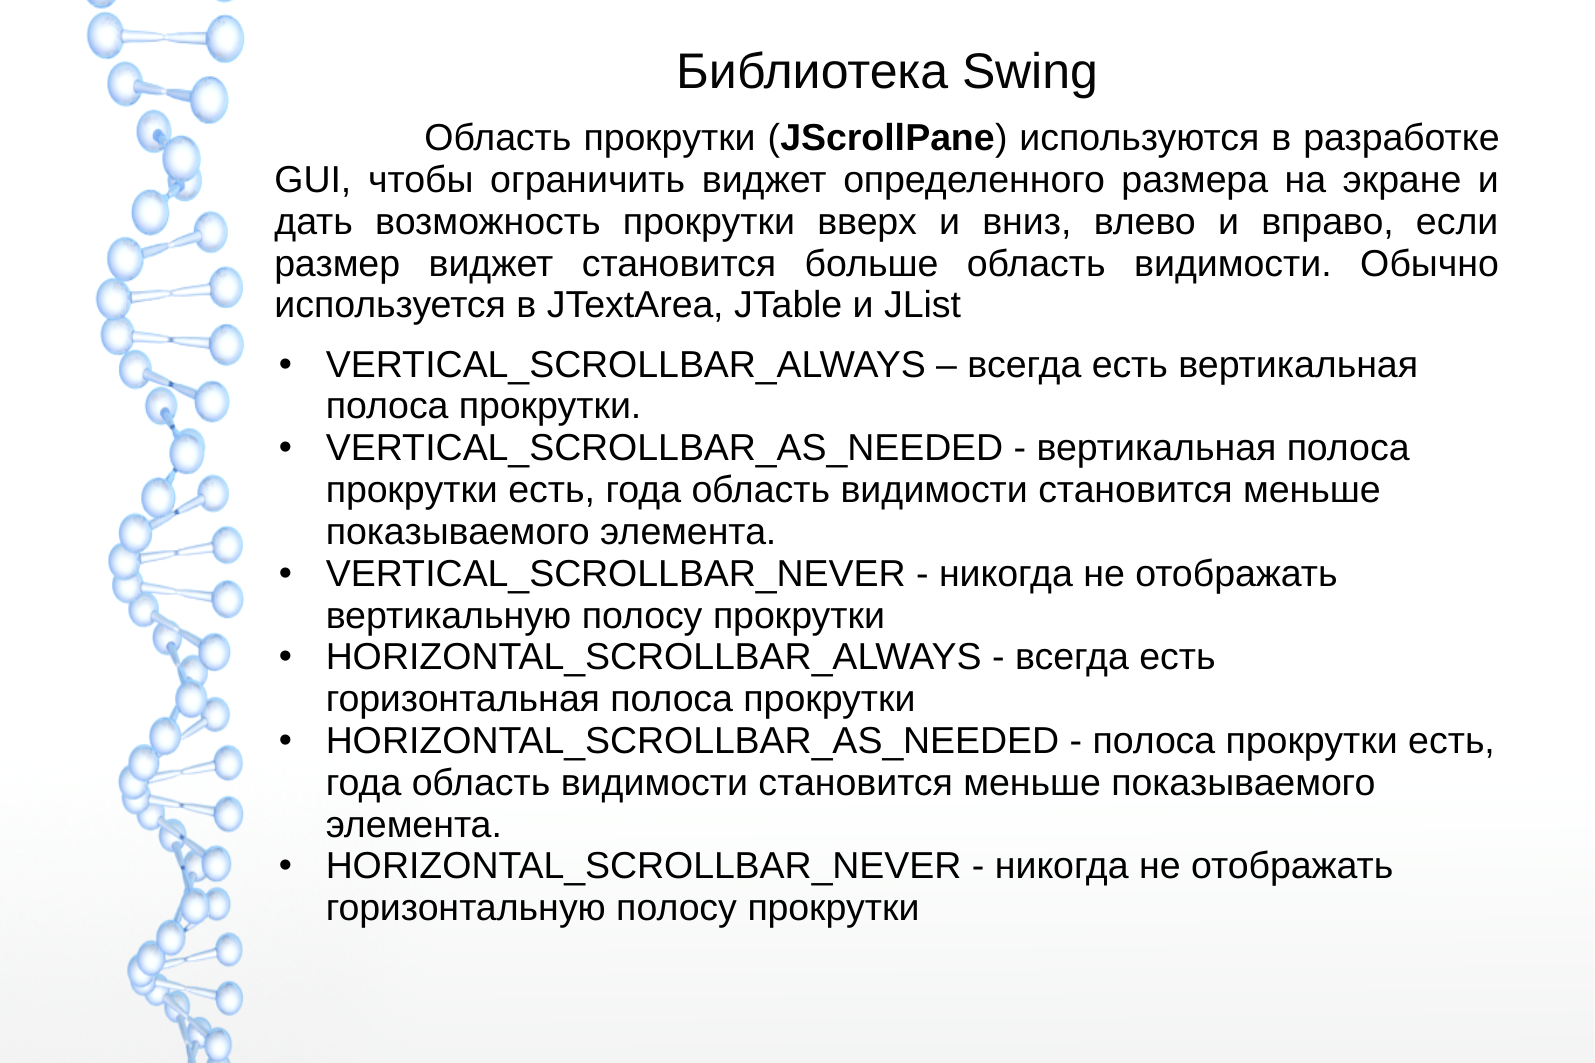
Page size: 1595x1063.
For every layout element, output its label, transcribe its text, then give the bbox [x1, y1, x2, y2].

text_box VERTICAL_SCROLLBAR_ALWAYS – всегда есть вертикальная полоса прокрутки. VERTICAL_SCROLLBAR_AS_NEEDED - вертикальная полоса прокрутки есть, года область видимости становится меньше показываемого элемента. VERTICAL_SCROLLBAR_NEVER - никогда не отображать вертикальную полосу прокрутки HORIZONTAL_SCROLLBAR_ALWAYS - всегда есть горизонтальная полоса прокрутки HORIZONTAL_SCROLLBAR_AS_NEEDED - полоса прокрутки есть, года область видимости становится меньше показываемого элемента. HORIZONTAL_SCROLLBAR_NEVER - никогда не отображать горизонтальную полосу прокрутки [264, 336, 1515, 937]
text_box Область прокрутки (JScrollPane) используются в разработке GUI, чтобы ограничить виджет определенного размера на экране и дать возможность прокрутки вверх и вниз, влево и вправо, если размер виджет становится больше область видимости. Обычно используется в JTextArea, JTable и JList [259, 109, 1515, 334]
picture [0, 0, 1595, 1063]
title Библиотека Swing [259, 34, 1515, 109]
